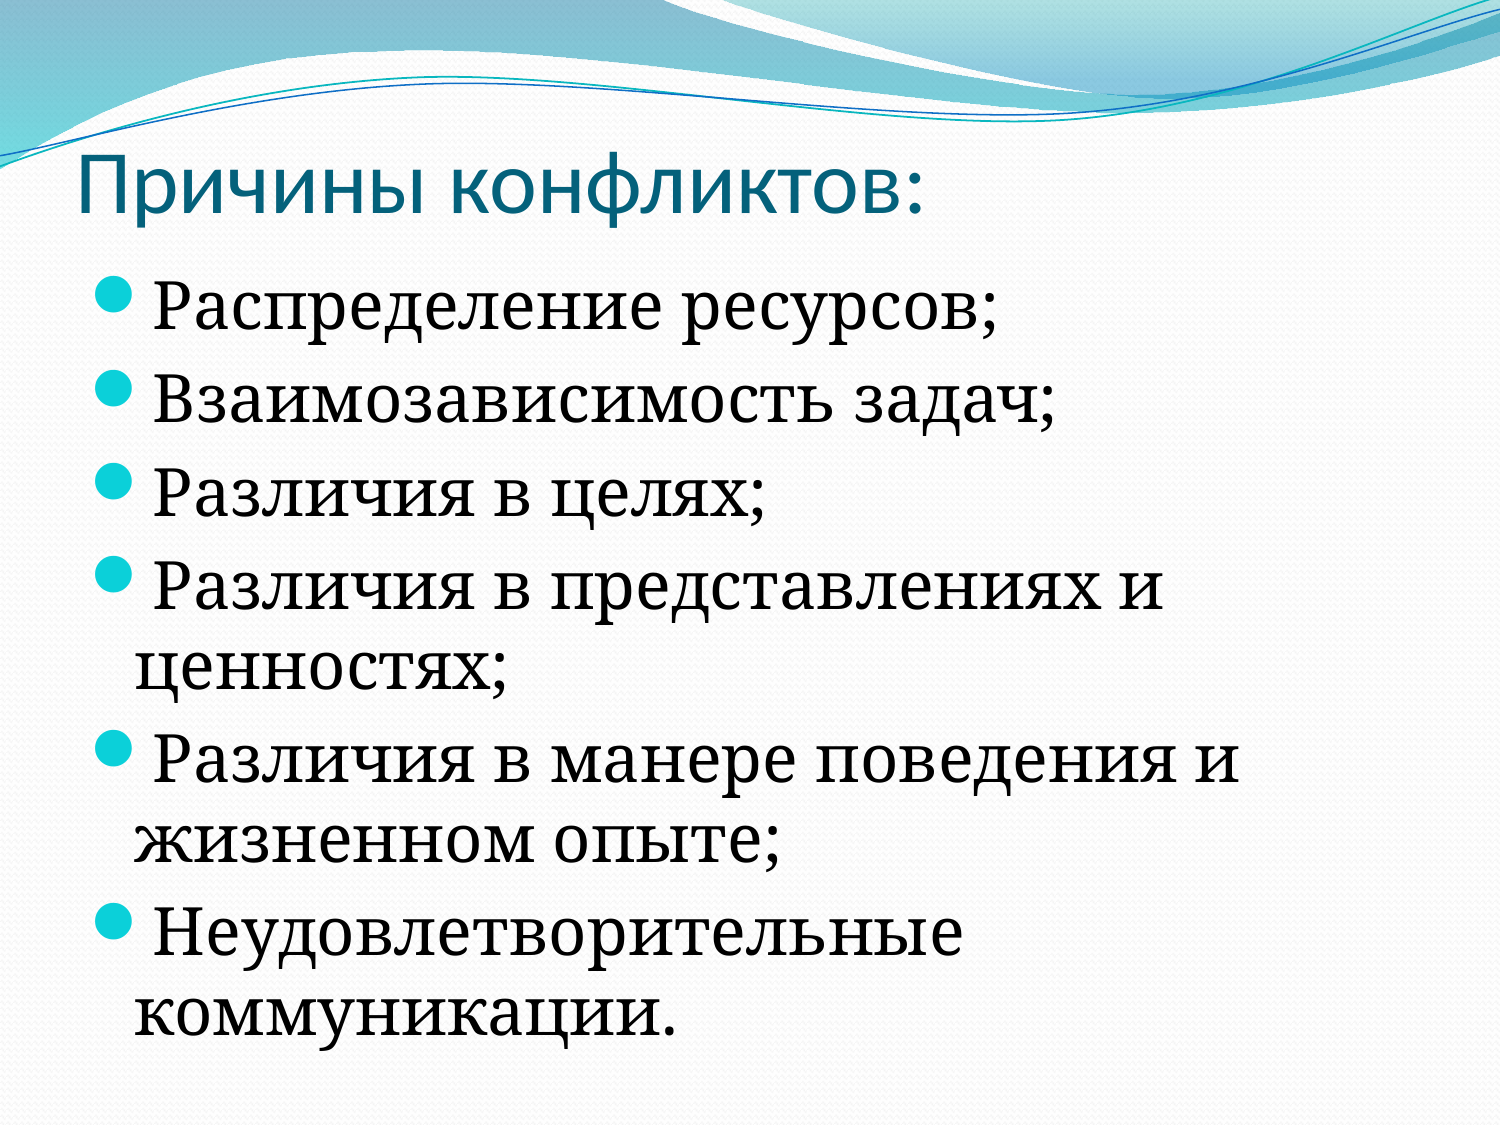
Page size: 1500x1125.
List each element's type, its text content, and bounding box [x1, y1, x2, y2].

title Причины конфликтов: [75, 115, 1425, 232]
list Распределение ресурсов; Взаимозависимость задач; Различия в целях; Различия в представлениях и ценностях; Различия в манере поведения и жизненном опыте; Неудовлетворительные коммуникации. [75, 255, 1425, 1038]
